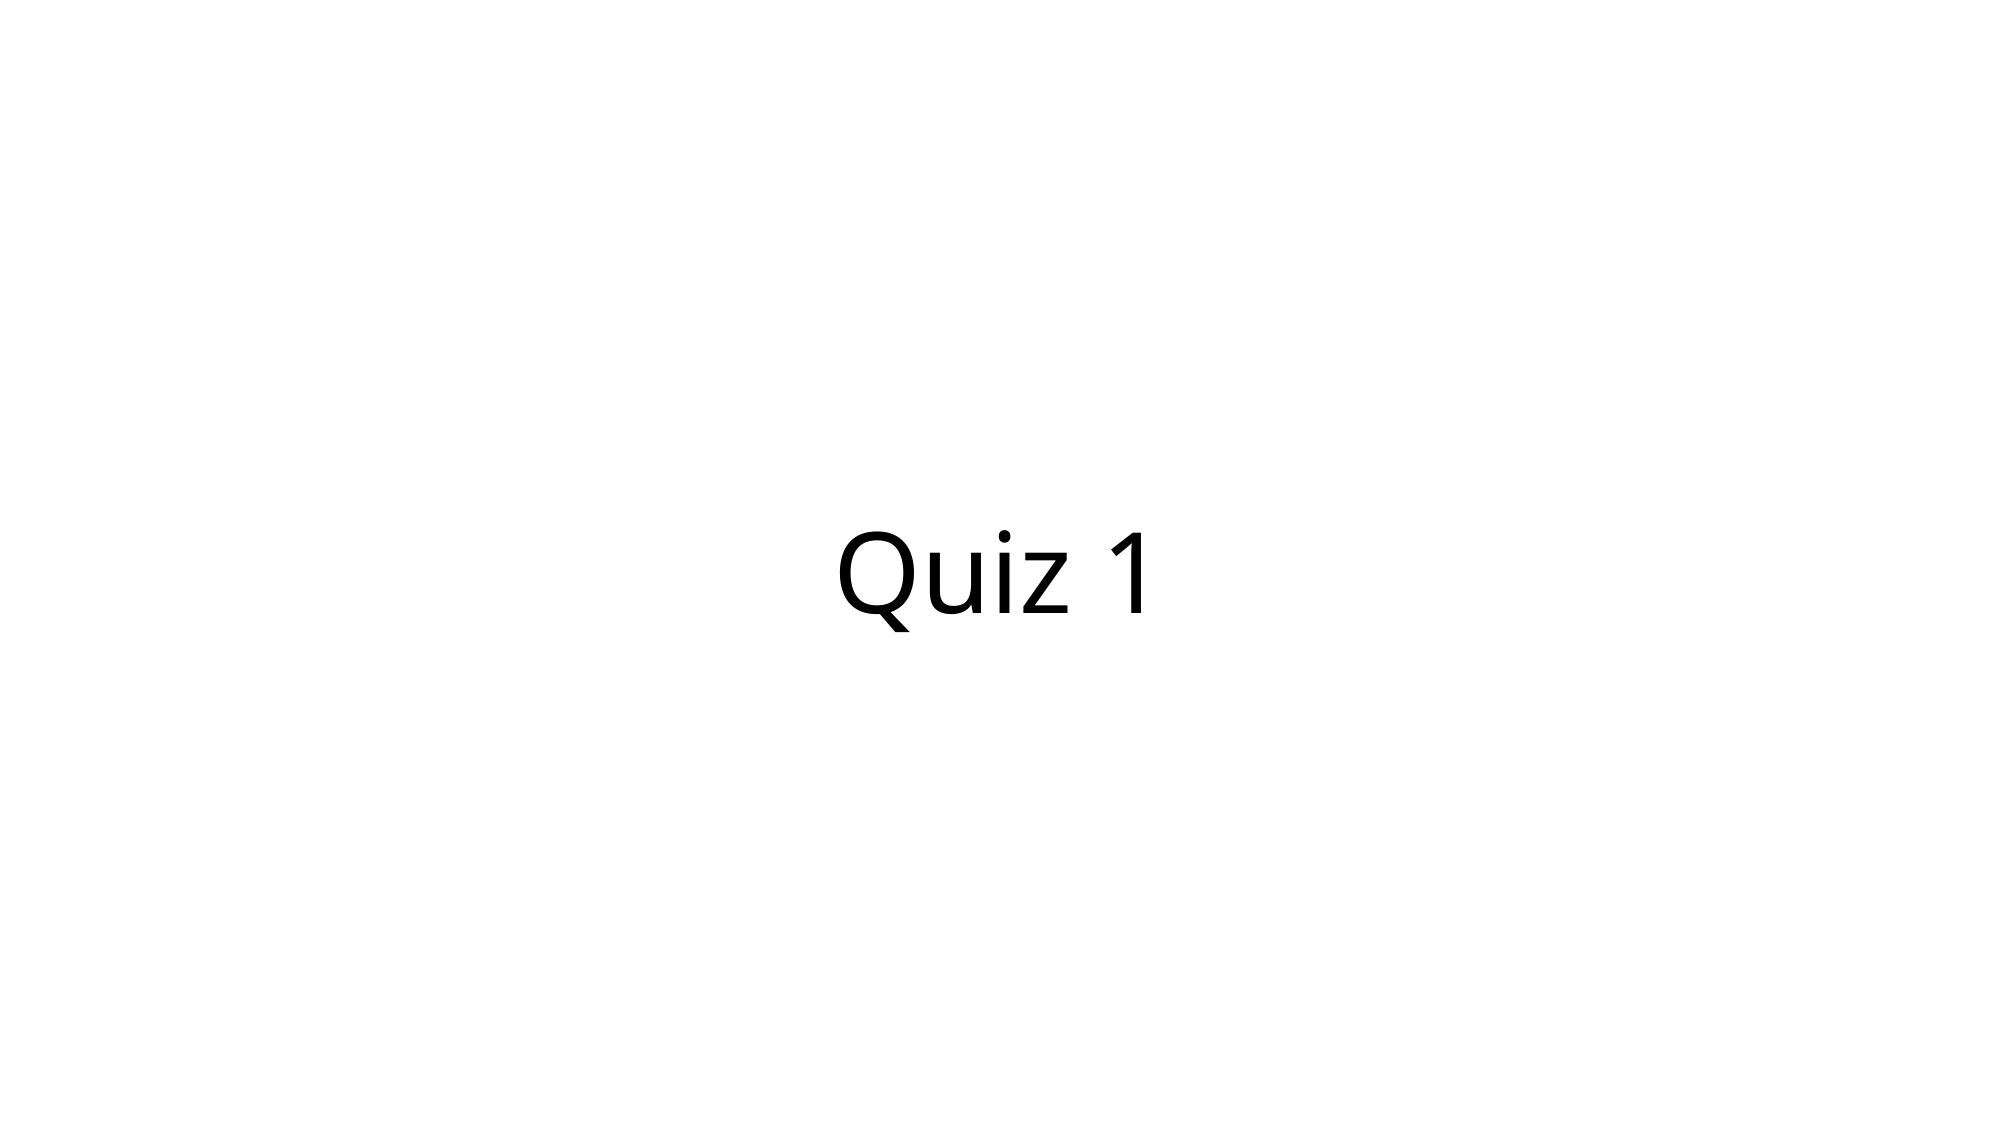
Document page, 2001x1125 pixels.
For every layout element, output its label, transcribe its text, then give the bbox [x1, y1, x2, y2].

text_box Quiz 1 [141, 413, 1859, 645]
